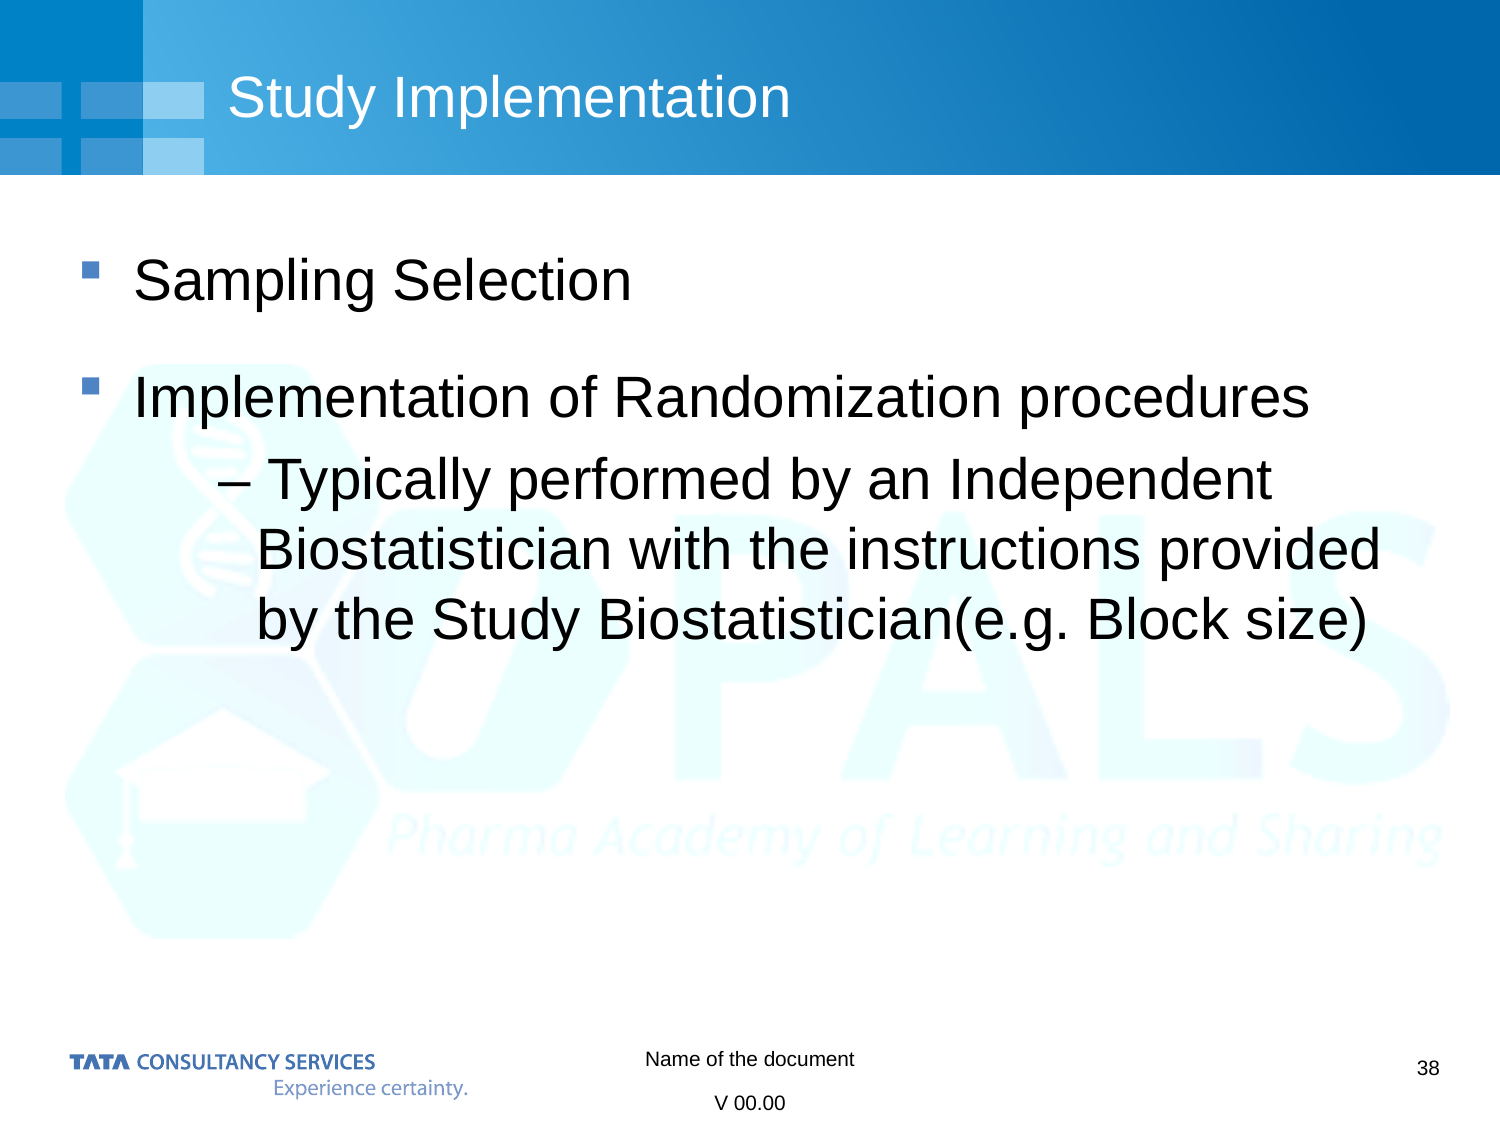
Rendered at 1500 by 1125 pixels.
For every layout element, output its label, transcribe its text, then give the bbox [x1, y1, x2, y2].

title Study Implementation [212, 54, 1450, 135]
list Sampling Selection Implementation of Randomization procedures – Typically performed by an Independent Biostatistician with the instructions provided by the Study Biostatistician(e.g. Block size) [62, 200, 1445, 943]
